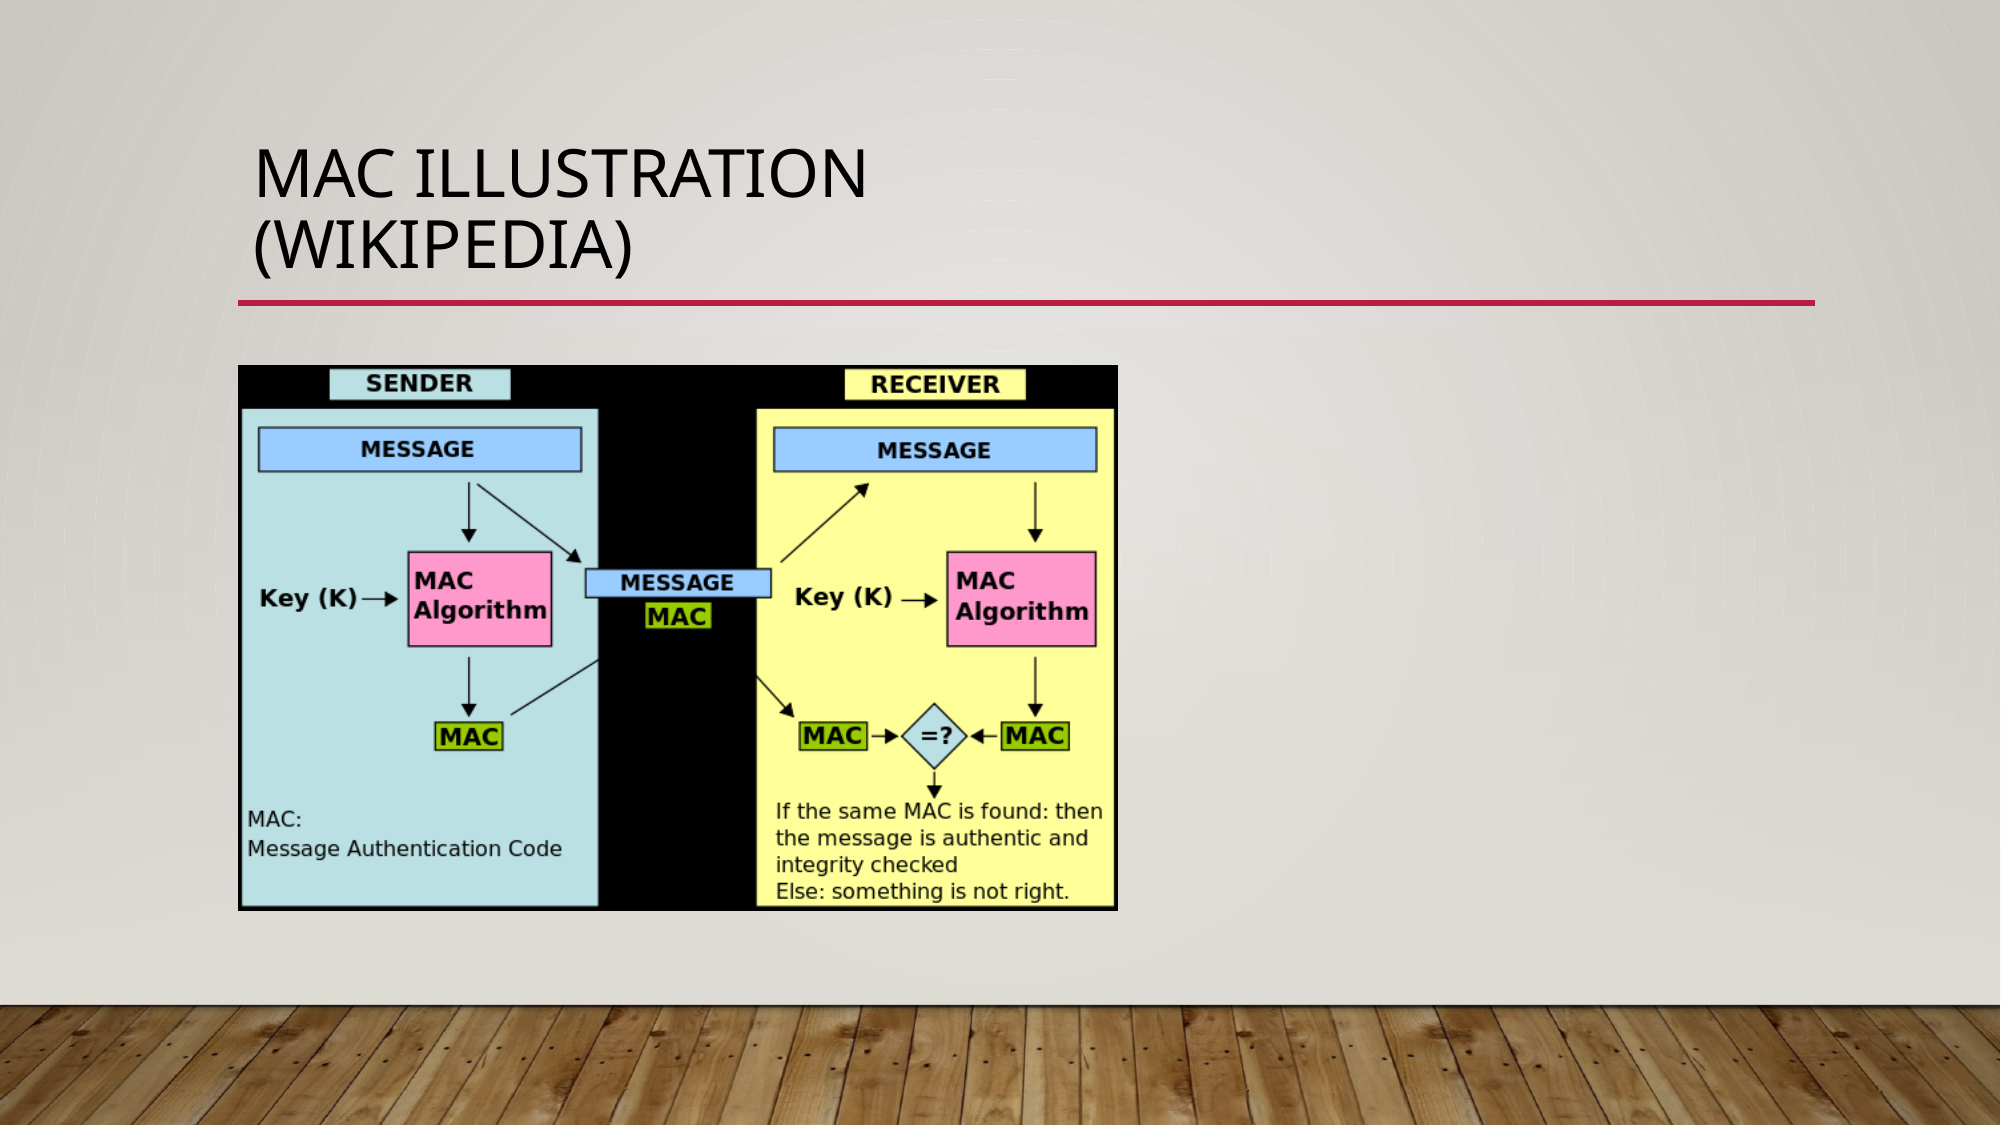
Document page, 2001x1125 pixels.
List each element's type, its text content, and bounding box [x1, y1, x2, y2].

title MAC illustration (Wikipedia) [238, 131, 1814, 305]
picture [0, 1005, 2000, 1125]
picture [237, 365, 1119, 911]
